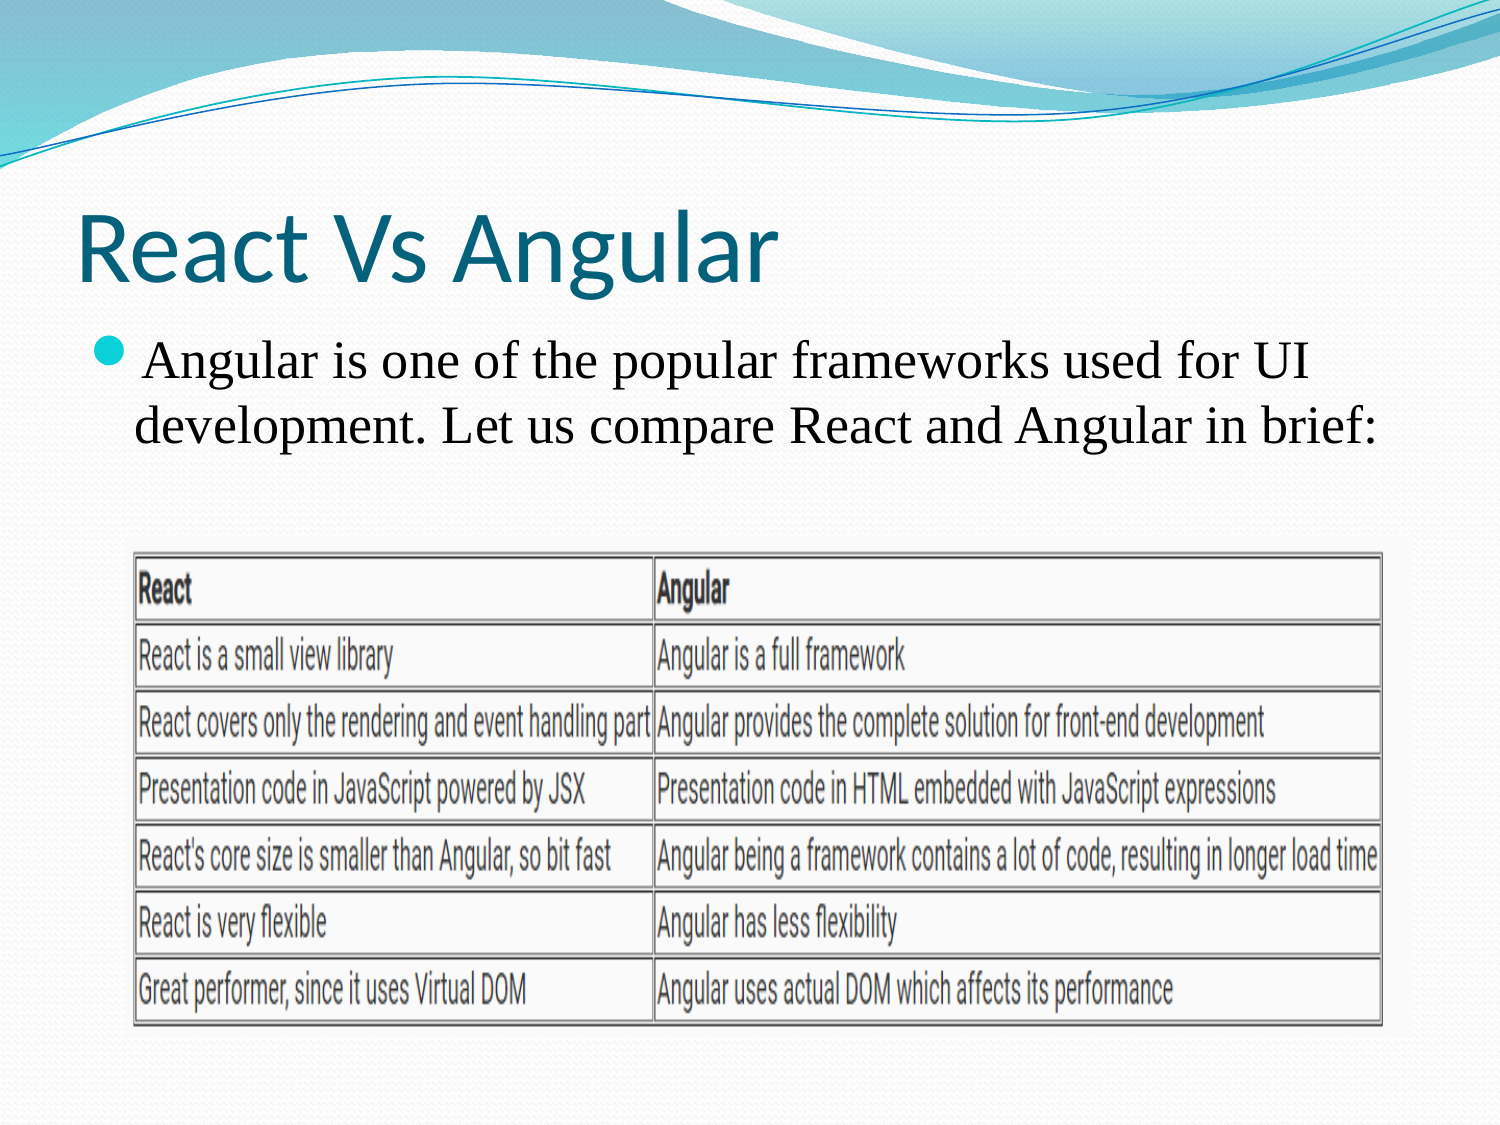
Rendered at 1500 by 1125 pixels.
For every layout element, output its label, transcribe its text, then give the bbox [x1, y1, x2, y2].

list Angular is one of the popular frameworks used for UI development. Let us compare React and Angular in brief: [75, 317, 1425, 1038]
title React Vs Angular [75, 115, 1425, 303]
picture [124, 537, 1413, 1038]
